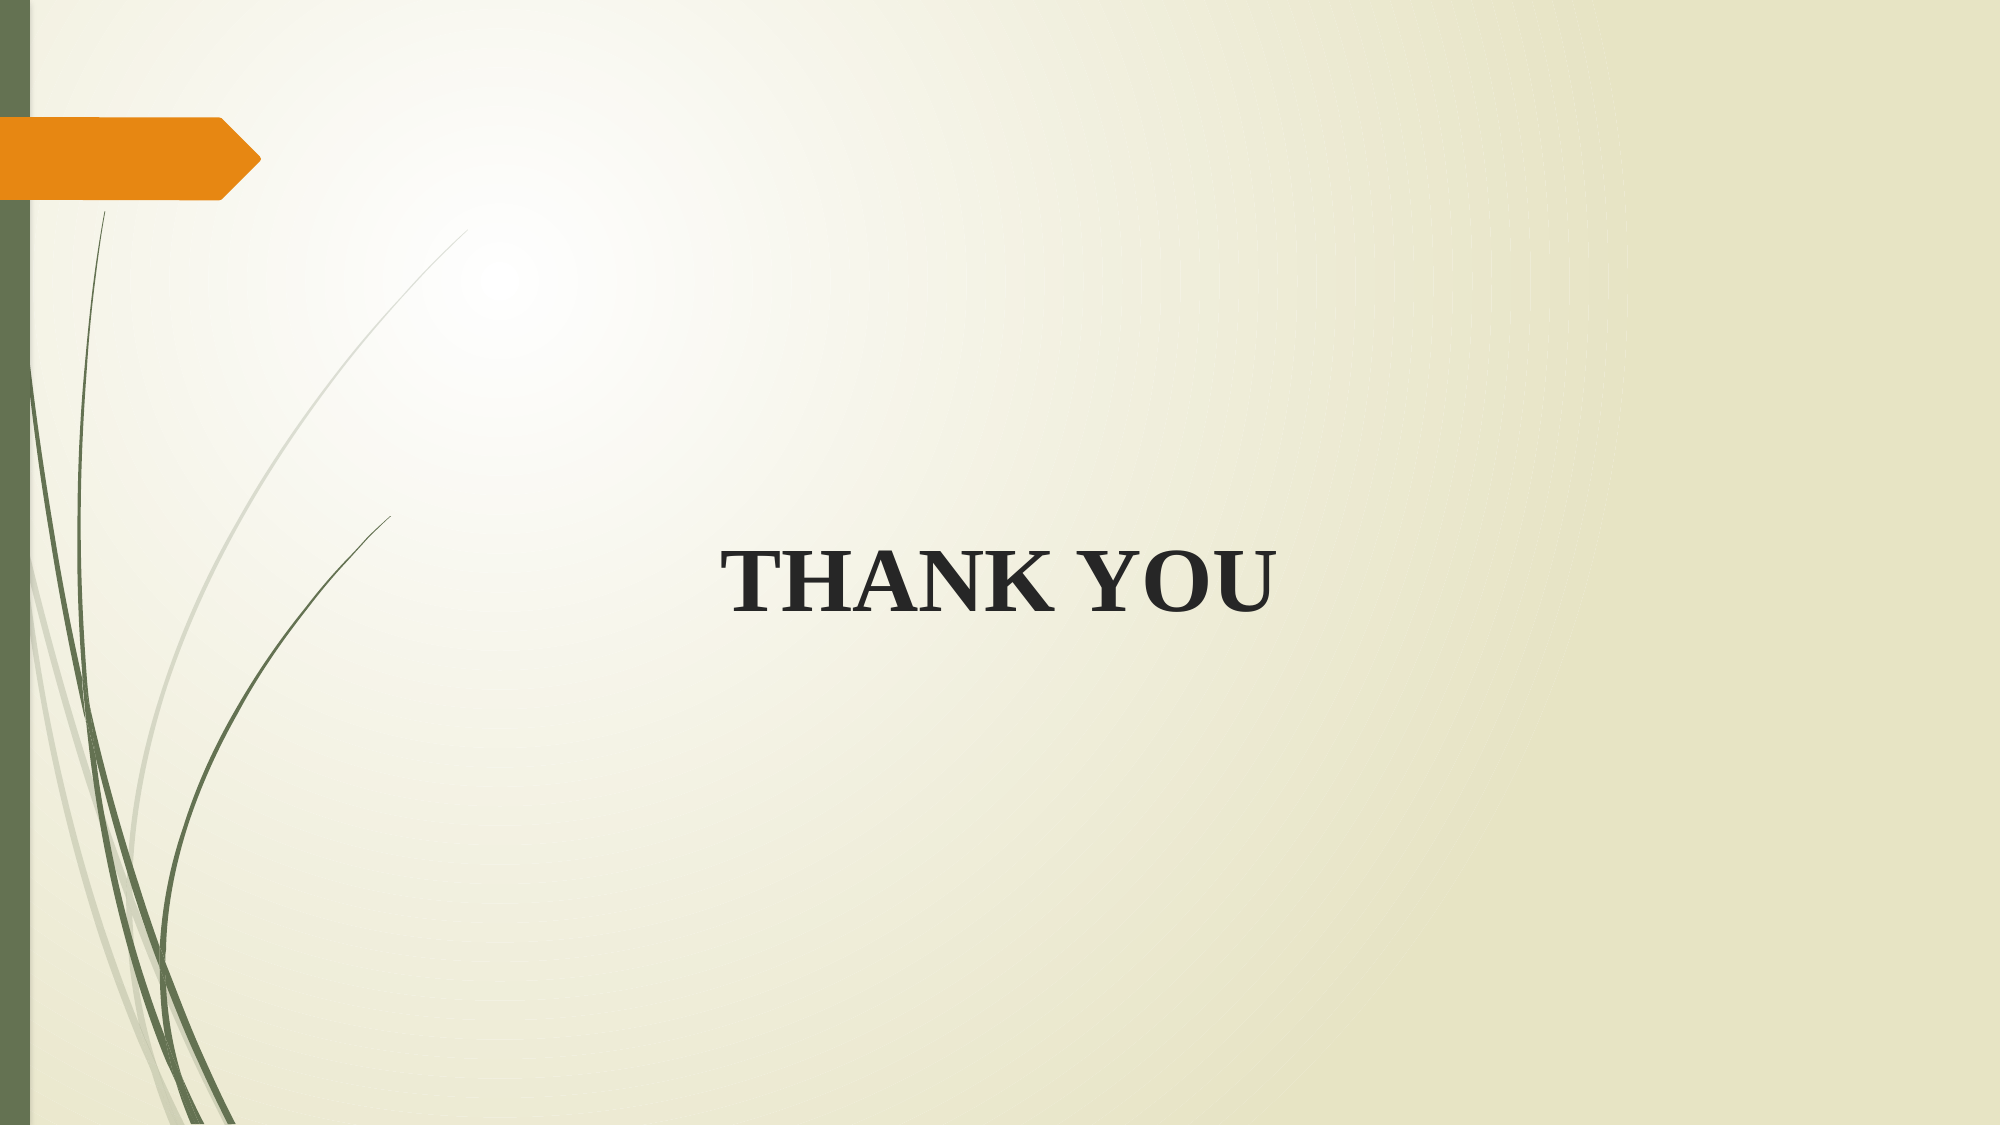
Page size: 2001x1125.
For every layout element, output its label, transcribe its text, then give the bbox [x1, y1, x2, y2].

title THANK YOU [269, 457, 1731, 668]
